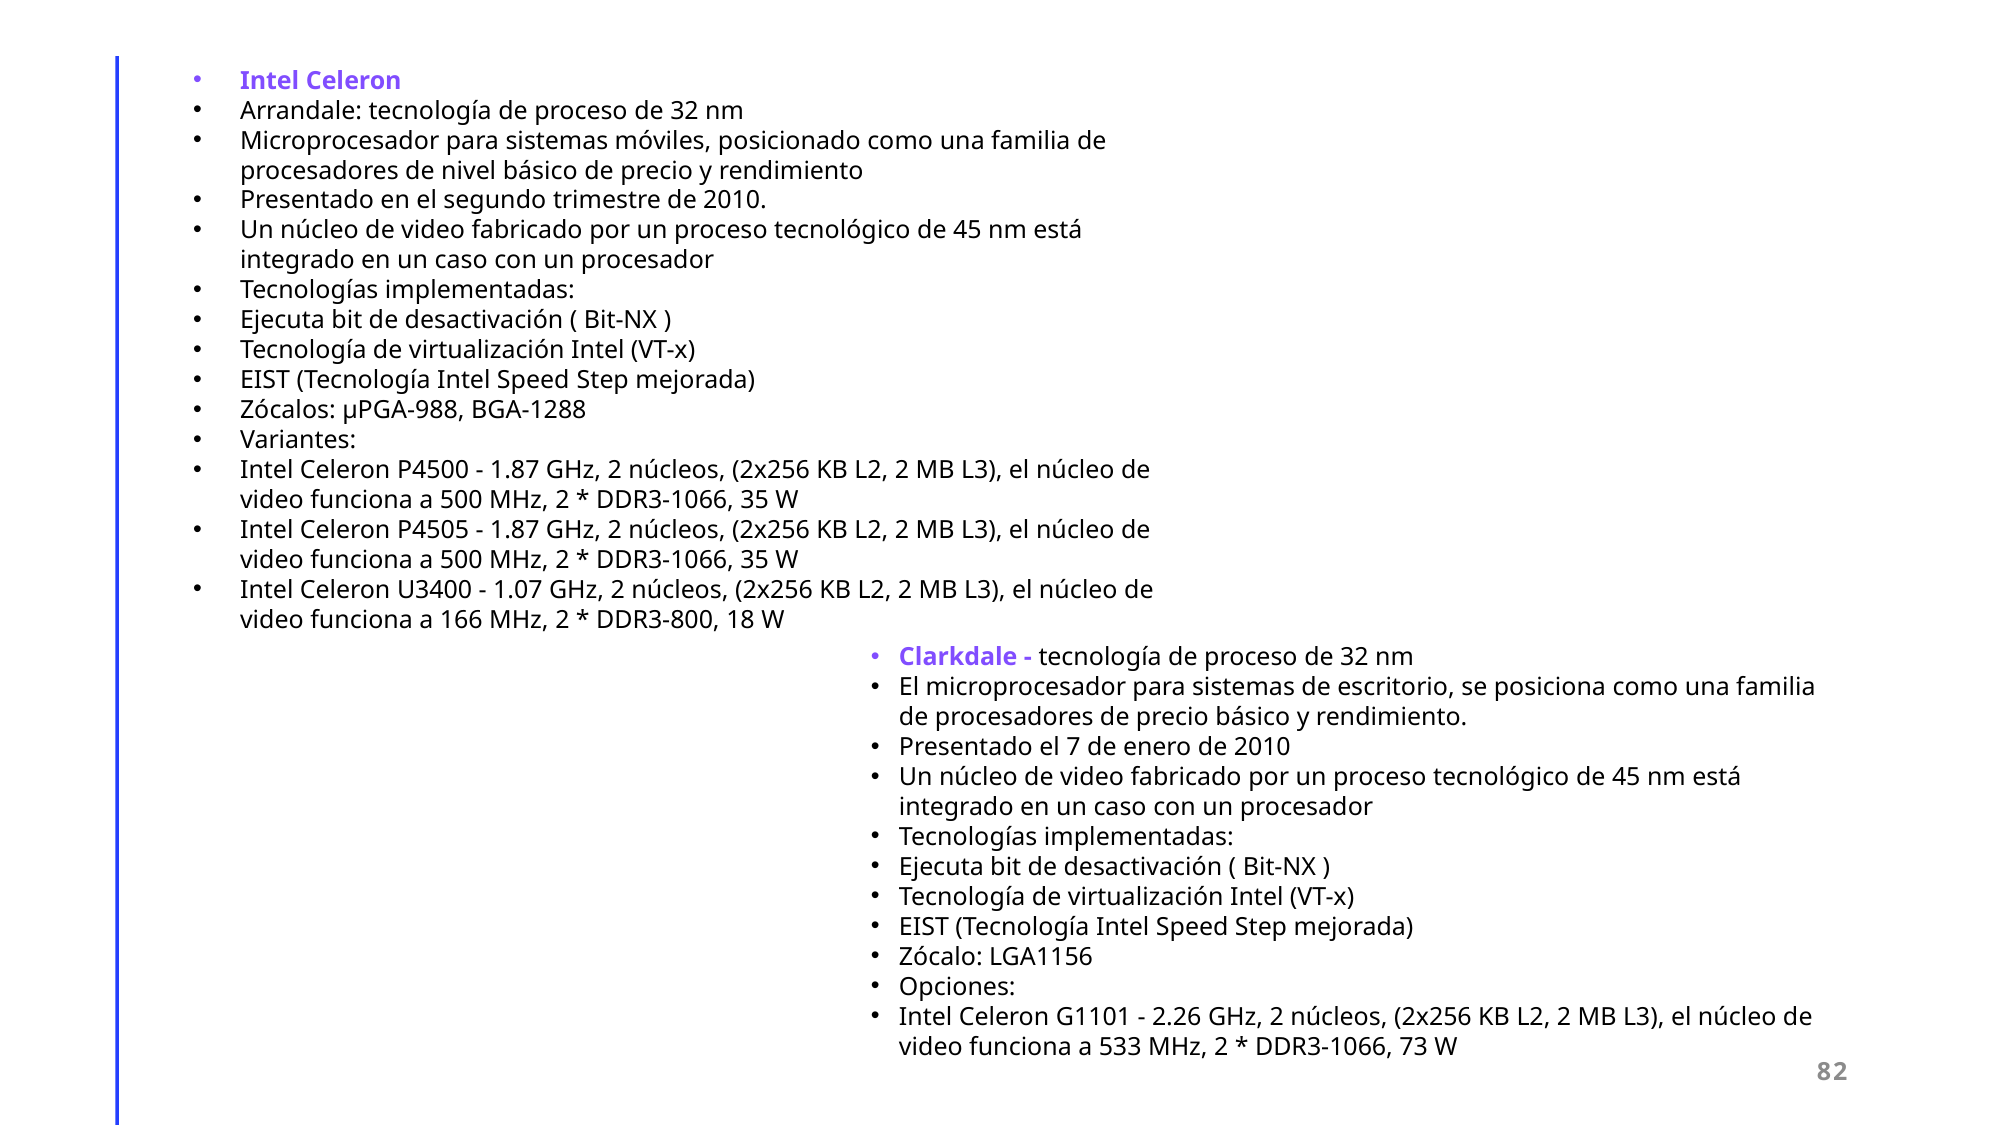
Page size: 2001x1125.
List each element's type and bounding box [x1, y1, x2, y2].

text_box [178, 56, 1856, 1068]
slide_number [1412, 1042, 1863, 1103]
